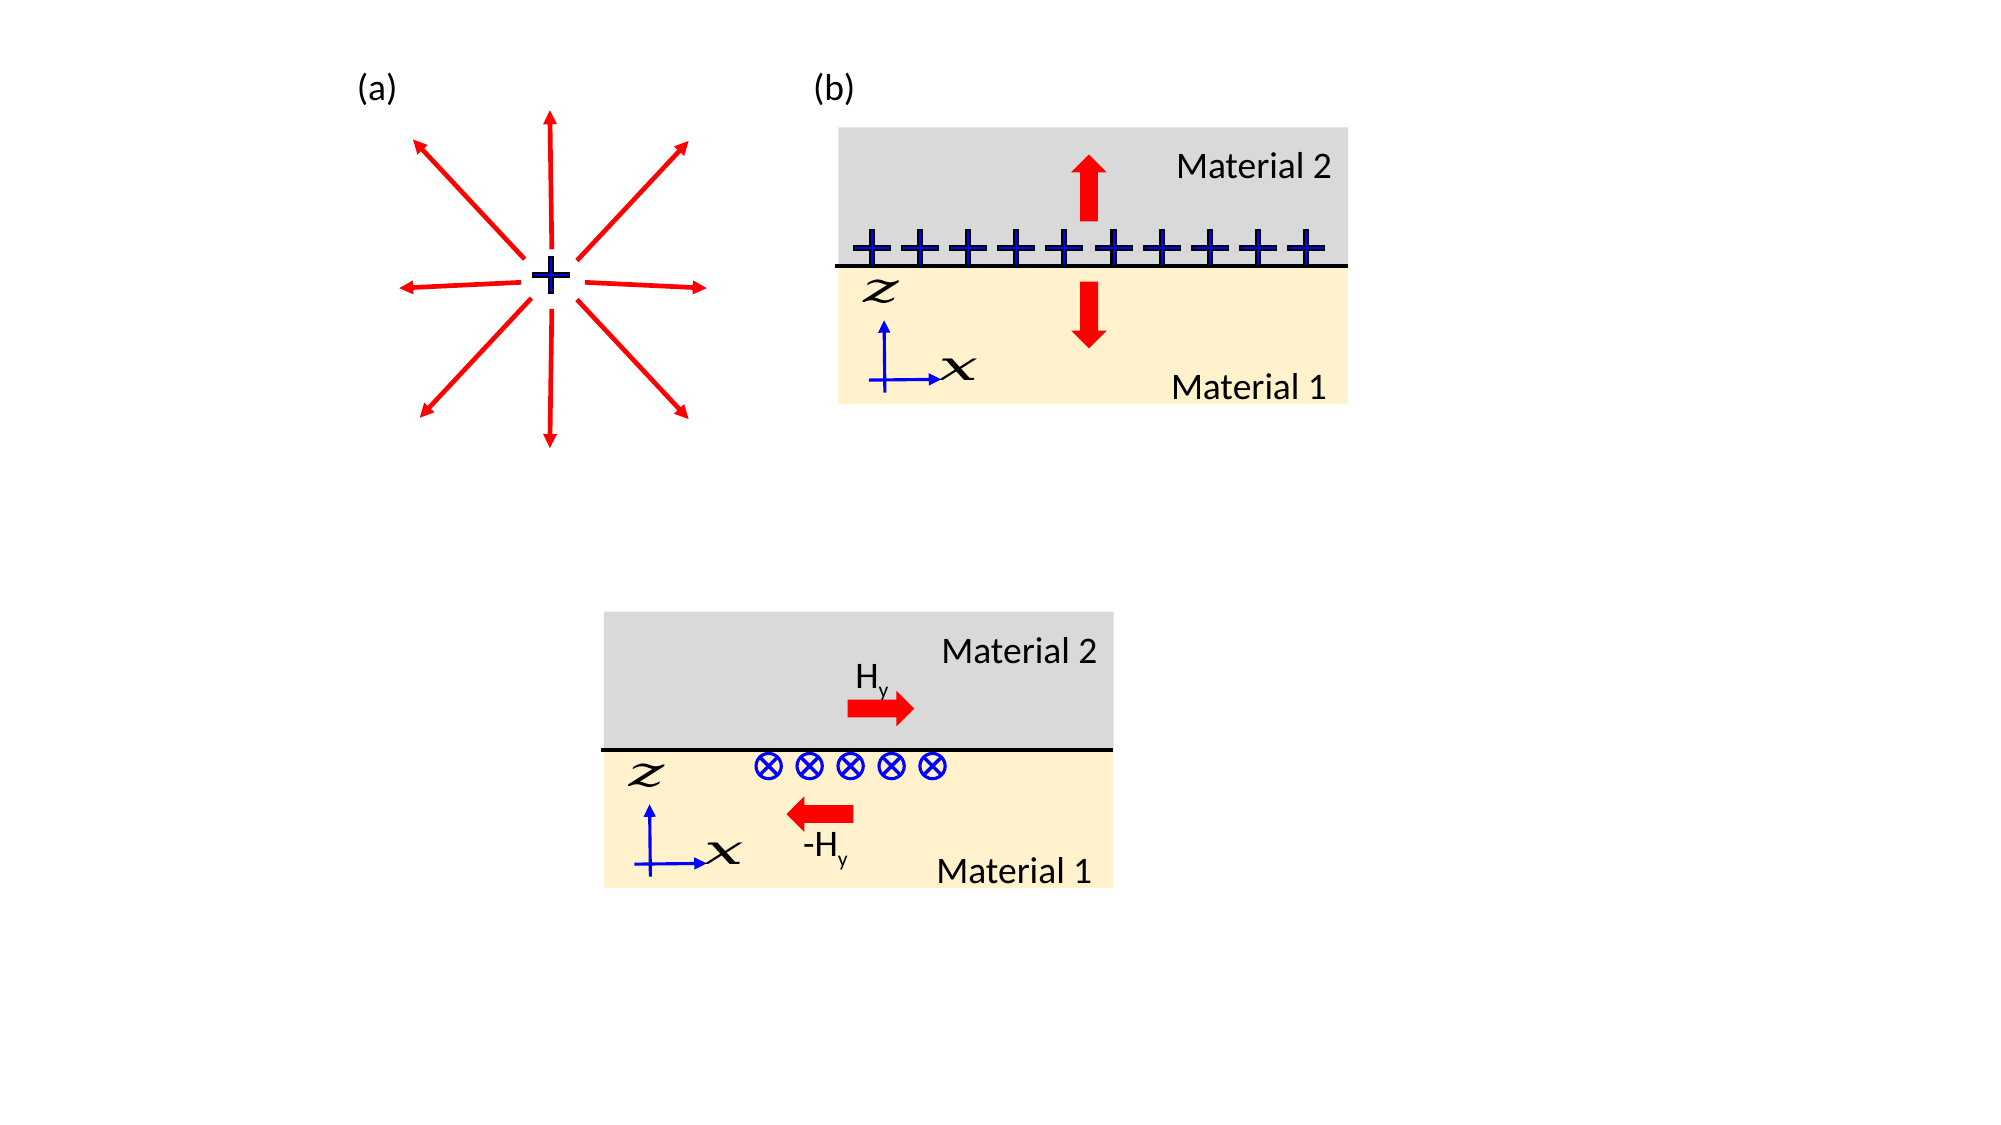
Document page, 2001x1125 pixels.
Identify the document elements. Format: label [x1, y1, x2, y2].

text_box [600, 611, 1114, 900]
text_box [341, 55, 1349, 449]
